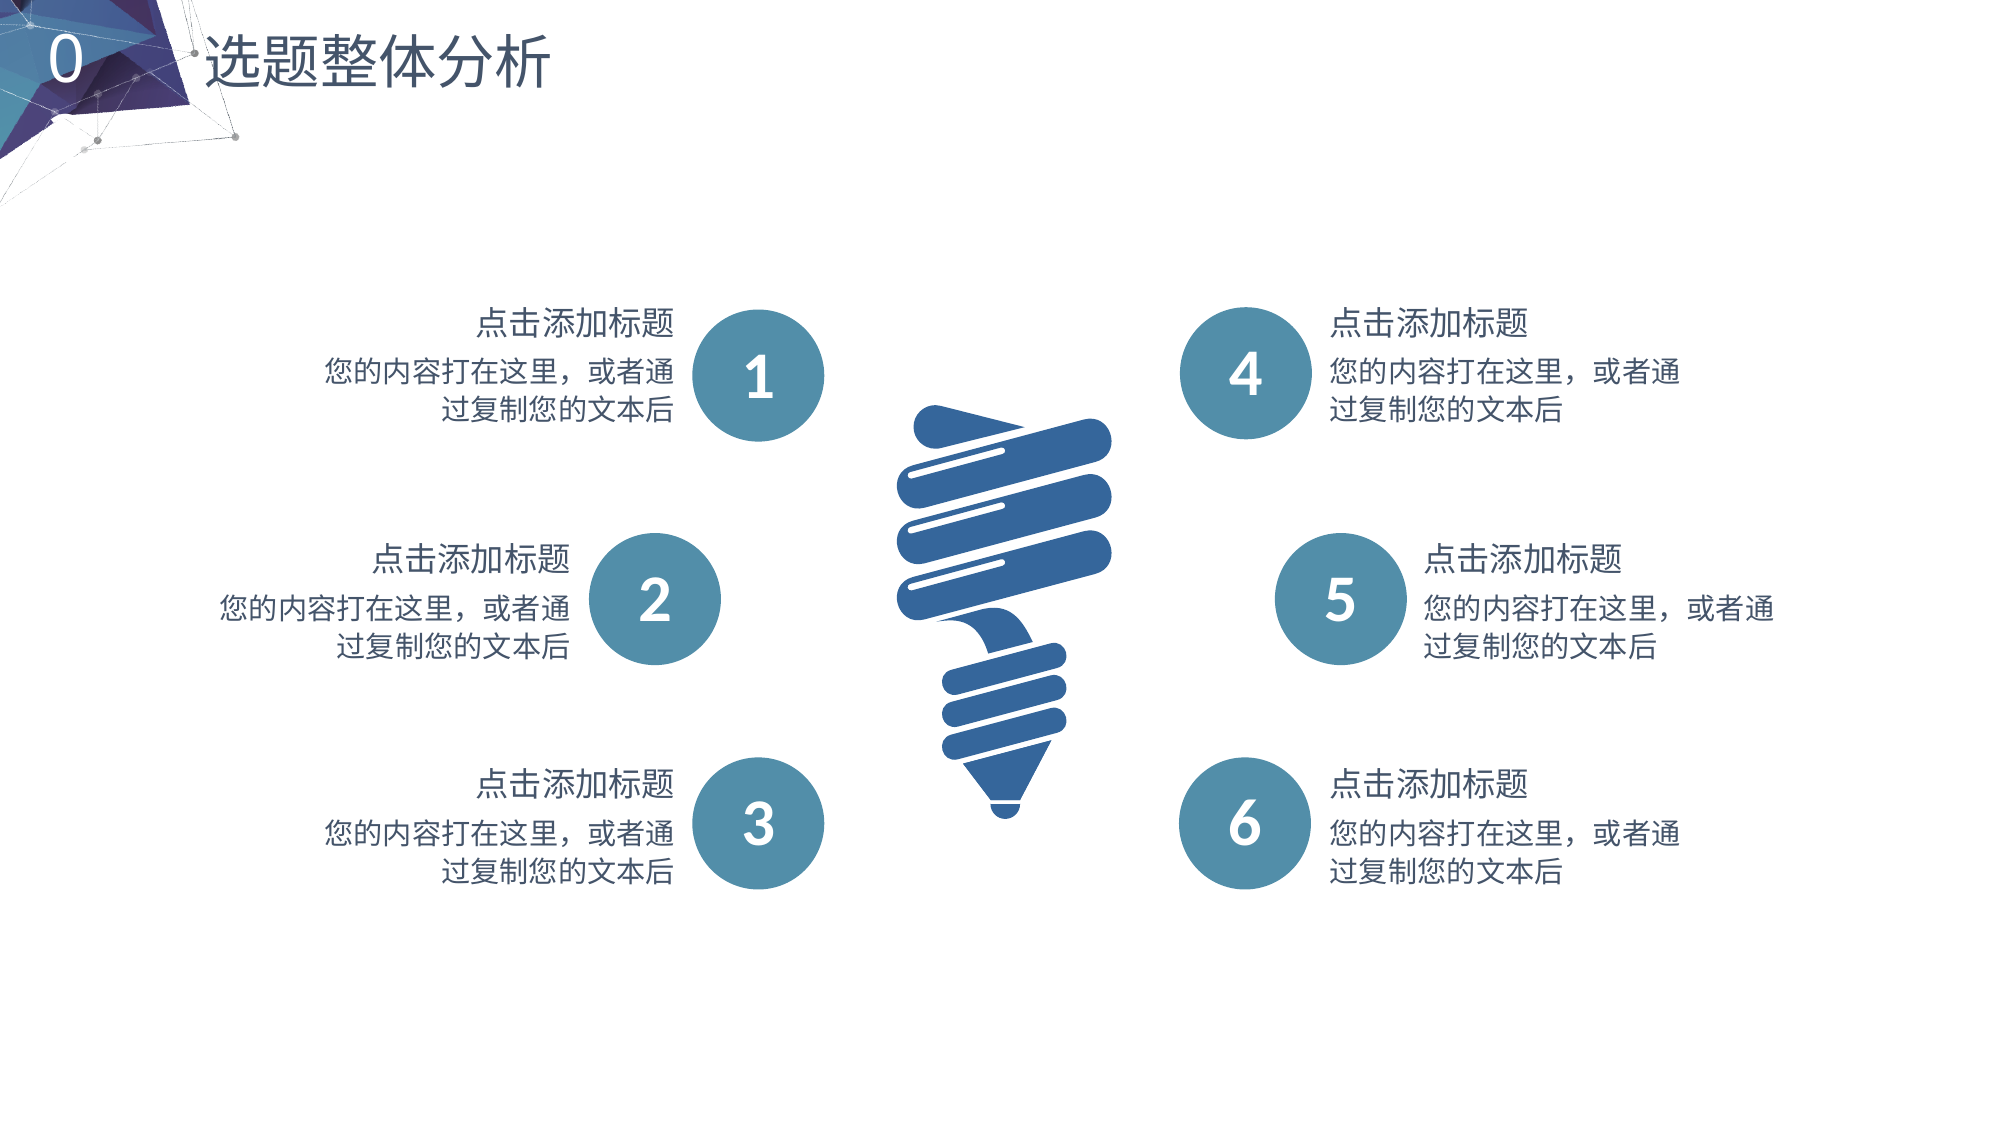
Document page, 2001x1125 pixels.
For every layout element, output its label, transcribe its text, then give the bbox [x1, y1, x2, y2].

text_box 点击添加标题 [233, 531, 586, 586]
text_box 5 [1289, 543, 1393, 647]
text_box 您的内容打在这里，或者通过复制您的文本后 [294, 805, 691, 896]
text_box 您的内容打在这里，或者通过复制您的文本后 [294, 343, 691, 434]
text_box 4 [1194, 317, 1298, 421]
text_box 您的内容打在这里，或者通过复制您的文本后 [1408, 580, 1805, 671]
text_box 2 [603, 543, 707, 647]
text_box 您的内容打在这里，或者通过复制您的文本后 [1315, 805, 1711, 896]
text_box 您的内容打在这里，或者通过复制您的文本后 [189, 580, 586, 671]
text_box 选题整体分析 [430, 25, 669, 96]
text_box 您的内容打在这里，或者通过复制您的文本后 [1315, 343, 1711, 434]
text_box 6 [1193, 767, 1297, 872]
text_box [1273, 531, 1408, 667]
text_box 点击添加标题 [1408, 531, 1762, 586]
text_box 点击添加标题 [1315, 756, 1668, 811]
text_box 点击添加标题 [430, 294, 690, 349]
text_box [1177, 756, 1312, 891]
text_box [691, 308, 826, 443]
text_box [691, 756, 826, 891]
text_box [587, 531, 722, 667]
picture [0, 0, 595, 497]
text_box 1 [706, 319, 811, 424]
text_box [896, 405, 1112, 819]
text_box 点击添加标题 [1315, 294, 1668, 349]
text_box 3 [706, 767, 811, 872]
text_box 点击添加标题 [337, 756, 690, 811]
text_box [1178, 306, 1313, 441]
